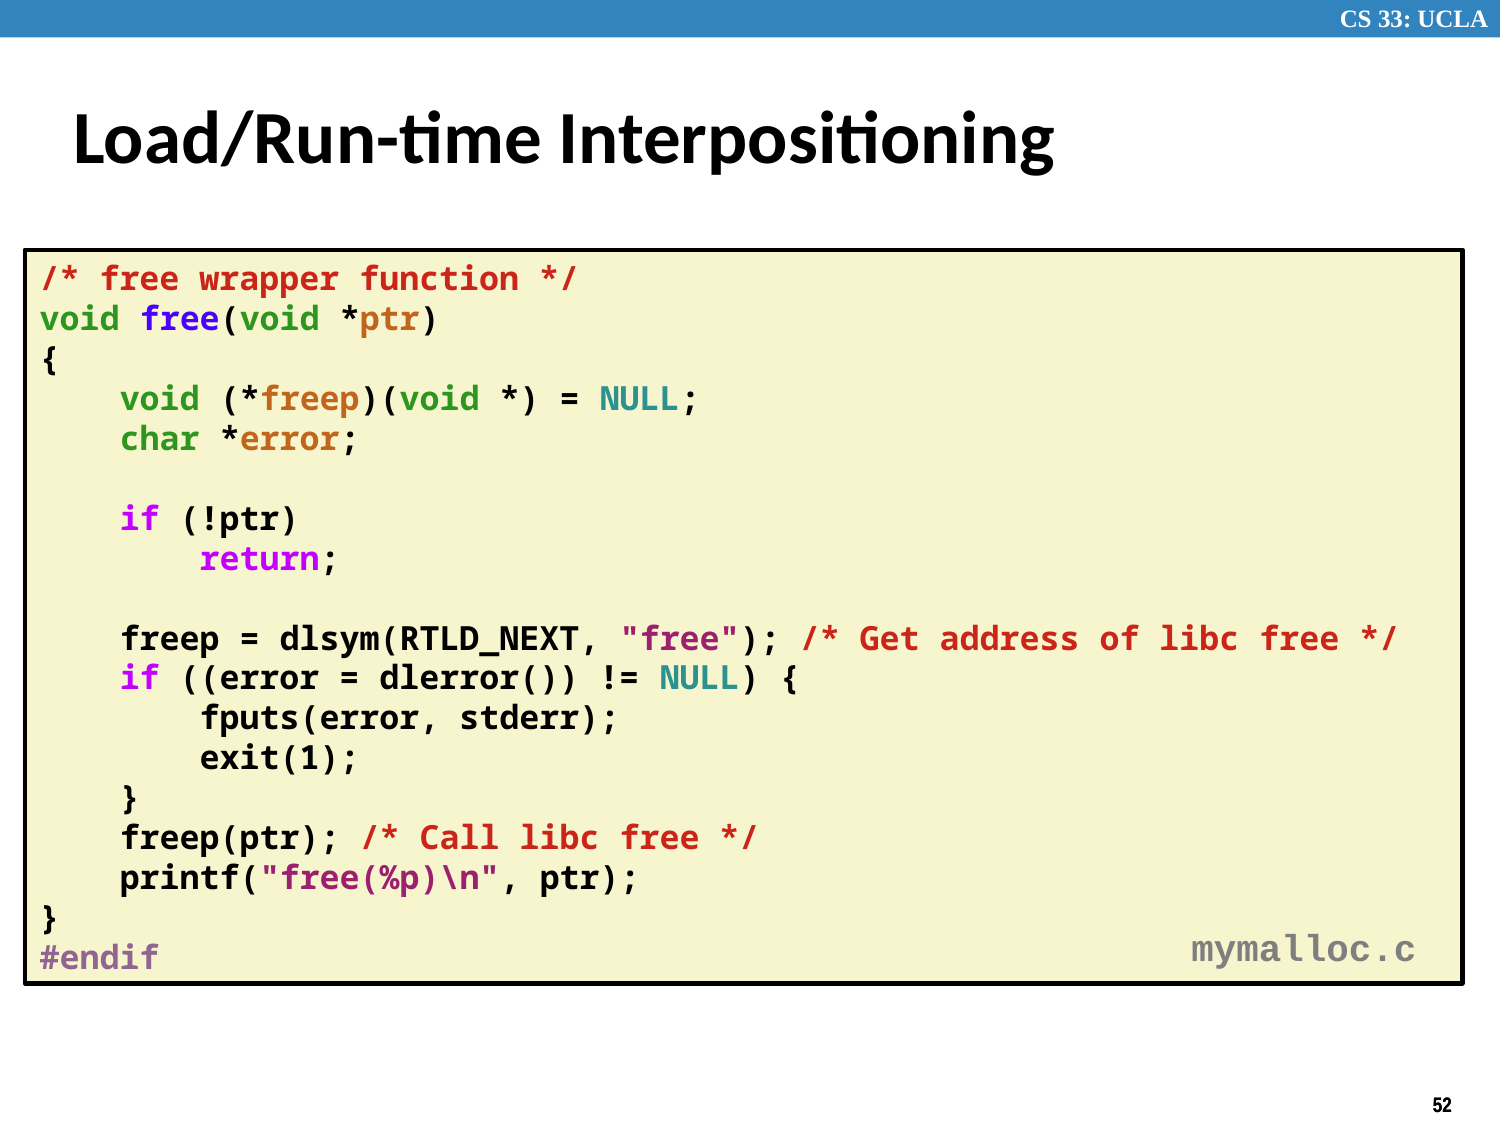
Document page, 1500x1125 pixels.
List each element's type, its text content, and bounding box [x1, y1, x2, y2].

text_box /* free wrapper function */ void free(void *ptr) { void (*freep)(void *) = NULL; char *error; if (!ptr) return; freep = dlsym(RTLD_NEXT, "free"); /* Get address of libc free */ if ((error = dlerror()) != NULL) { fputs(error, stderr); exit(1); } freep(ptr); /* Call libc free */ printf("free(%p)\n", ptr); } #endif [24, 249, 1463, 984]
text_box mymalloc.c [1176, 916, 1432, 976]
title Load/Run-time Interpositioning [58, 71, 1305, 197]
